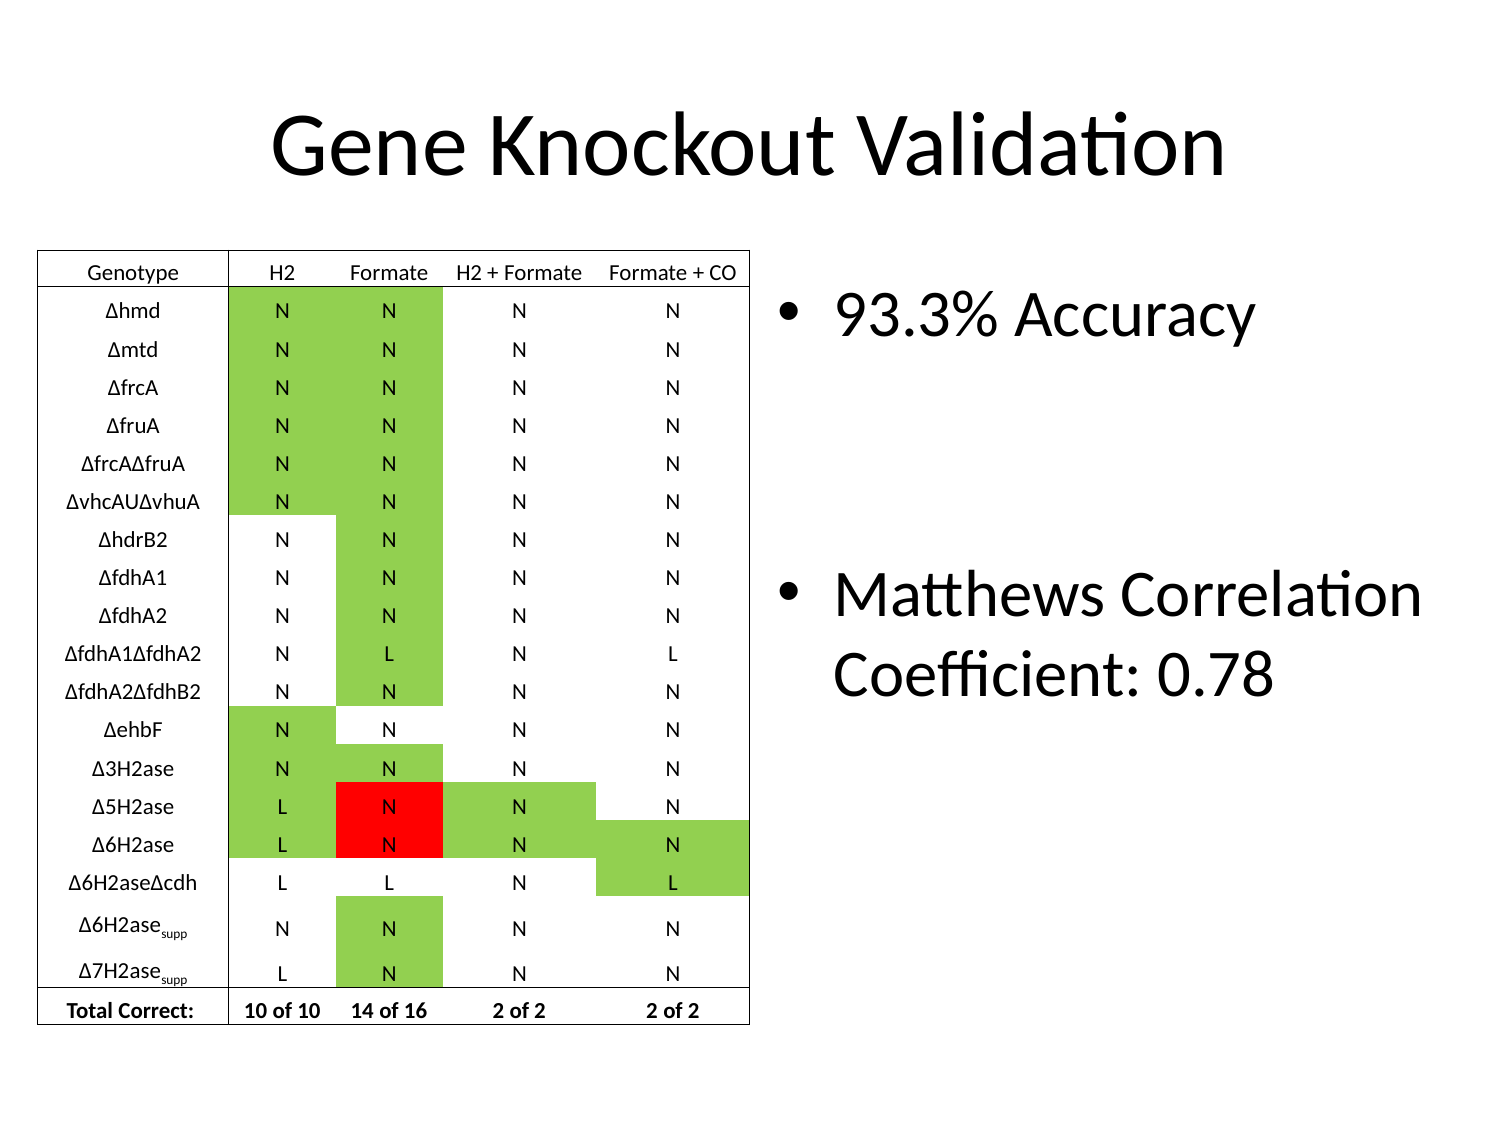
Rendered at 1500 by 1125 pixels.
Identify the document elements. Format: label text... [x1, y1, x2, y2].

table_cell 2 of 2 [443, 988, 596, 1024]
table_cell N [336, 896, 443, 942]
table_cell N [596, 896, 749, 942]
table_header Genotype [38, 251, 228, 286]
table_cell ∆vhcAU∆vhuA [38, 477, 228, 515]
table_cell L [229, 858, 336, 896]
table_cell L [596, 629, 749, 668]
table_cell N [596, 553, 749, 591]
table_cell N [596, 401, 749, 439]
table_cell N [443, 629, 596, 668]
table_cell ∆frcA [38, 363, 228, 401]
table_cell N [229, 439, 336, 477]
table_cell N [443, 287, 596, 325]
table_cell N [443, 706, 596, 744]
table_cell N [336, 363, 443, 401]
table_cell N [443, 515, 596, 553]
table_cell N [596, 477, 749, 515]
table_cell L [336, 858, 443, 896]
table_cell N [229, 401, 336, 439]
table_cell N [596, 515, 749, 553]
table_cell N [229, 287, 336, 325]
table_cell ∆6H2ase [38, 820, 228, 858]
table_cell N [336, 782, 443, 820]
table_cell N [229, 515, 336, 553]
table_cell ∆fdhA1 [38, 553, 228, 591]
table_cell N [336, 668, 443, 706]
table_cell ∆6H2ase∆cdh [38, 858, 228, 896]
table_cell N [229, 591, 336, 629]
table_header H2 [229, 251, 336, 286]
table_cell N [443, 325, 596, 363]
table_cell L [336, 629, 443, 668]
table_cell N [596, 325, 749, 363]
table_cell N [443, 942, 596, 987]
table_cell N [443, 591, 596, 629]
table_cell N [229, 896, 336, 942]
table_cell N [596, 820, 749, 858]
table_cell N [229, 629, 336, 668]
table_cell N [336, 744, 443, 782]
table_header H2 + Formate [443, 251, 596, 286]
table_cell ∆mtd [38, 325, 228, 363]
table_cell N [596, 668, 749, 706]
list 93.3% Accuracy Matthews Correlation Coefficient: 0.78 [762, 262, 1450, 1005]
table_cell N [443, 858, 596, 896]
table_cell N [443, 477, 596, 515]
table_cell ∆ehbF [38, 706, 228, 744]
table_cell N [596, 706, 749, 744]
table_cell ∆5H2ase [38, 782, 228, 820]
table_cell N [443, 439, 596, 477]
table_cell N [443, 668, 596, 706]
table_cell L [229, 942, 336, 987]
table_cell N [336, 591, 443, 629]
table_cell ∆fdhA2∆fdhB2 [38, 668, 228, 706]
table_cell ∆6H2asesupp [38, 896, 228, 942]
table_cell N [443, 401, 596, 439]
table_cell 14 of 16 [336, 988, 443, 1024]
table_cell N [596, 287, 749, 325]
table_cell Total Correct: [38, 988, 228, 1024]
table_cell N [336, 287, 443, 325]
table_cell N [229, 553, 336, 591]
table_cell 10 of 10 [229, 988, 336, 1024]
table_cell N [443, 820, 596, 858]
table_cell N [336, 401, 443, 439]
table_cell ∆frcA∆fruA [38, 439, 228, 477]
table_cell ∆fdhA2 [38, 591, 228, 629]
table_cell N [229, 477, 336, 515]
table_cell N [443, 553, 596, 591]
table_cell ∆hmd [38, 287, 228, 325]
table_cell L [229, 820, 336, 858]
title Gene Knockout Validation [75, 45, 1425, 233]
table_cell N [596, 363, 749, 401]
table_cell N [596, 591, 749, 629]
table_cell N [336, 477, 443, 515]
table_cell N [596, 942, 749, 987]
table_cell 2 of 2 [596, 988, 749, 1024]
table_cell ∆7H2asesupp [38, 942, 228, 987]
table_cell N [443, 363, 596, 401]
table_cell L [596, 858, 749, 896]
table_cell N [336, 706, 443, 744]
table_cell N [336, 820, 443, 858]
table_cell N [229, 325, 336, 363]
table_cell N [336, 942, 443, 987]
table_cell N [229, 668, 336, 706]
table_cell ∆fruA [38, 401, 228, 439]
table_cell N [229, 706, 336, 744]
table_cell N [229, 363, 336, 401]
table_cell N [229, 744, 336, 782]
table_cell N [596, 439, 749, 477]
table_cell N [443, 744, 596, 782]
table_cell N [336, 439, 443, 477]
table_cell N [596, 744, 749, 782]
table_cell N [336, 515, 443, 553]
table_header Formate + CO [596, 251, 749, 286]
table_cell ∆fdhA1∆fdhA2 [38, 629, 228, 668]
table_cell N [443, 896, 596, 942]
table_cell ∆hdrB2 [38, 515, 228, 553]
table_cell N [443, 782, 596, 820]
table_cell N [596, 782, 749, 820]
table_cell L [229, 782, 336, 820]
table_cell ∆3H2ase [38, 744, 228, 782]
table_header Formate [336, 251, 443, 286]
table_cell N [336, 325, 443, 363]
table_cell N [336, 553, 443, 591]
